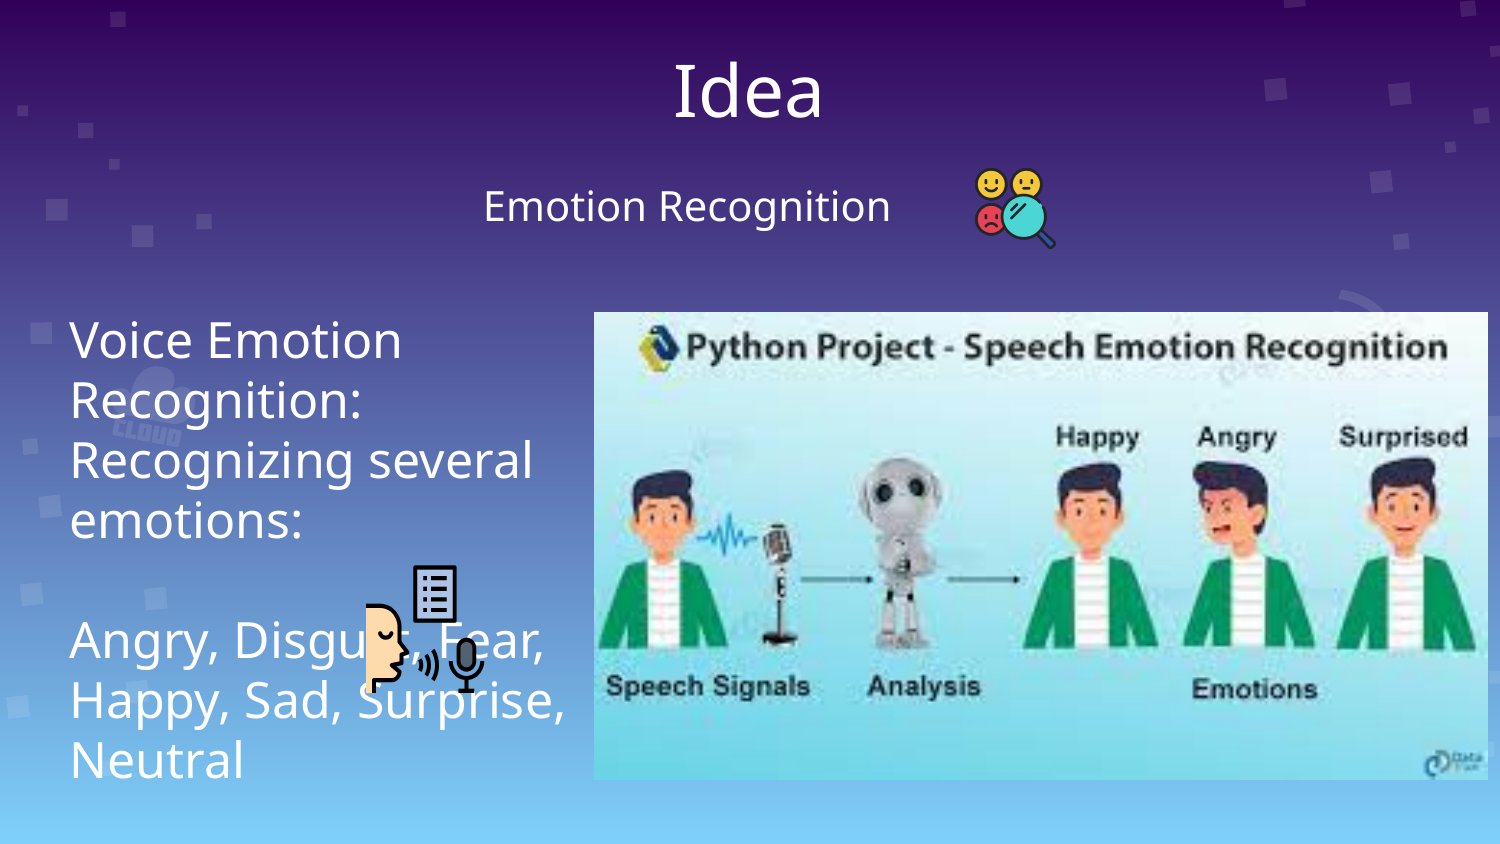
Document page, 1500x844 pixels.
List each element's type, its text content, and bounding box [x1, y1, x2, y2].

picture [361, 561, 488, 697]
picture [975, 168, 1056, 249]
title Emotion Recognition [424, 181, 950, 227]
text_box Voice Emotion Recognition: Recognizing several emotions: Angry, Disgust, Fear, Happy, Sad, Surprise, Neutral [69, 248, 594, 582]
title Idea [118, 15, 1382, 162]
picture [593, 312, 1488, 780]
